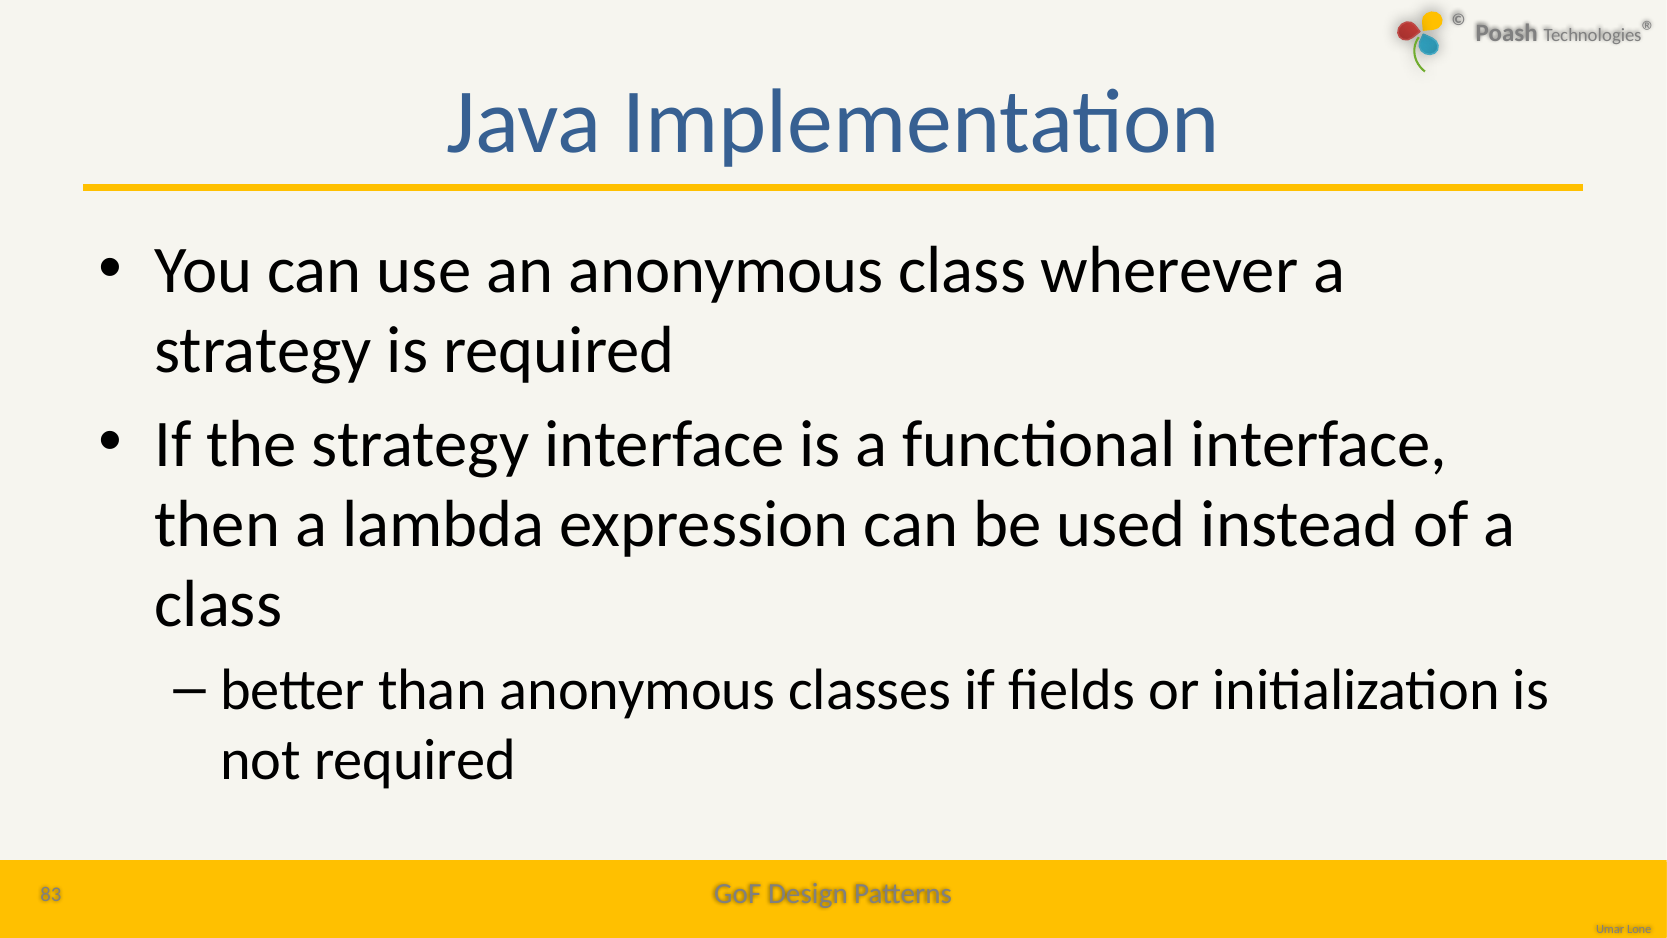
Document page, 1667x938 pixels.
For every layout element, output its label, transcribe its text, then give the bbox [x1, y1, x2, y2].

title Java Implementation [83, 37, 1584, 194]
slide_number 83 [4, 868, 98, 919]
list You can use an anonymous class wherever a strategy is required If the strategy interface is a functional interface, then a lambda expression can be used instead of a class better than anonymous classes if fields or initialization is not required [83, 218, 1584, 838]
